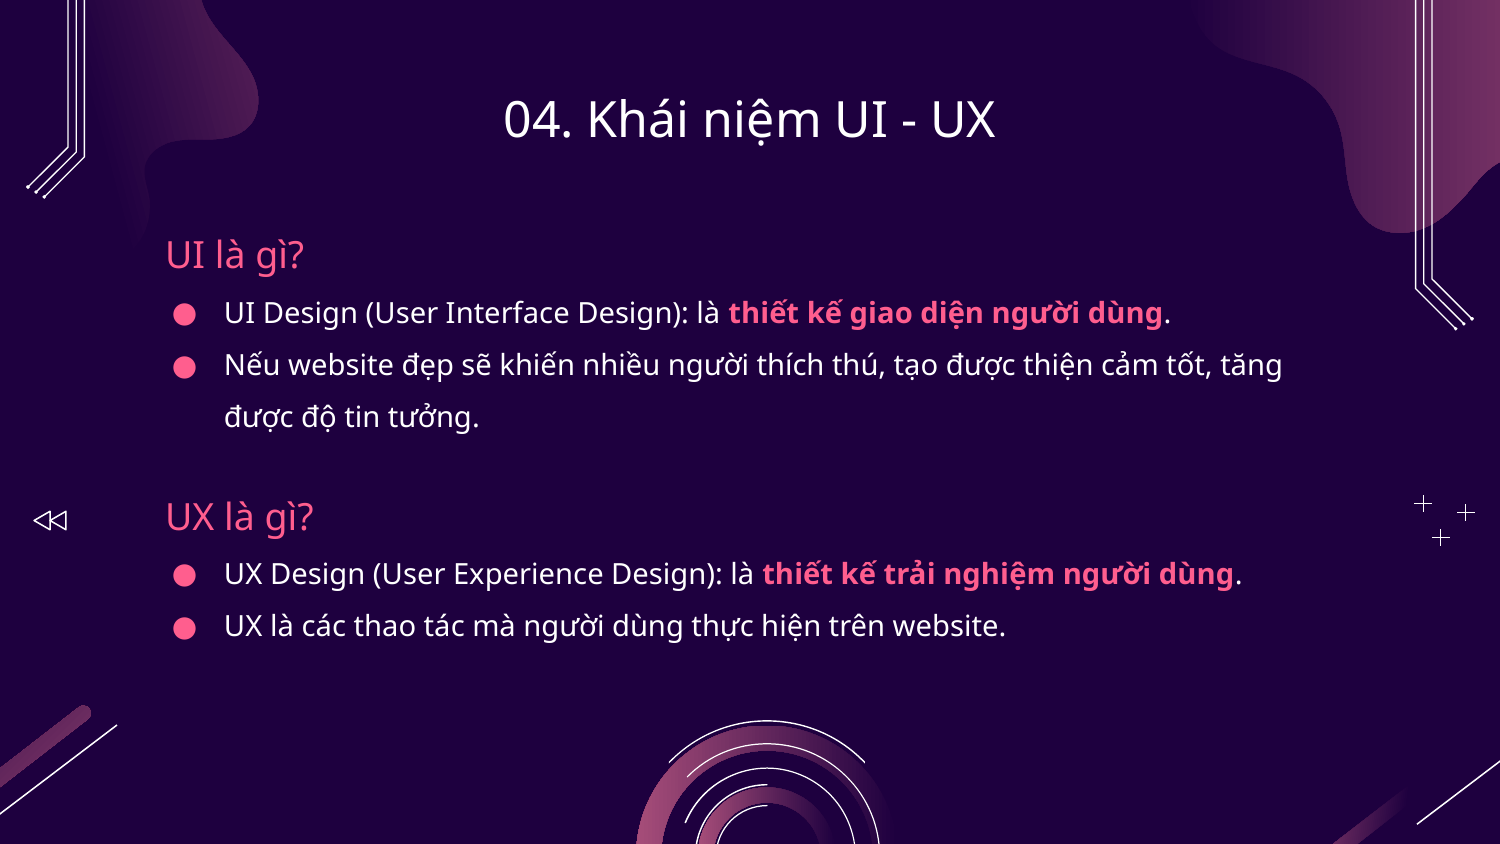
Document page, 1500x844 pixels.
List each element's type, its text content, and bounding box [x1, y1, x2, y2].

subtitle UI là gì? [150, 224, 728, 261]
text_box UI Design (User Interface Design): là thiết kế giao diện người dùng. Nếu website đẹp sẽ khiến nhiều người thích thú, tạo được thiện cảm tốt, tăng được độ tin tưởng. [133, 261, 1366, 462]
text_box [635, 719, 899, 844]
text_box UX là gì? [149, 485, 728, 522]
text_box UX Design (User Experience Design): là thiết kế trải nghiệm người dùng. UX là các thao tác mà người dùng thực hiện trên website. [133, 522, 1366, 715]
title 04. Khái niệm UI - UX [118, 72, 1382, 167]
